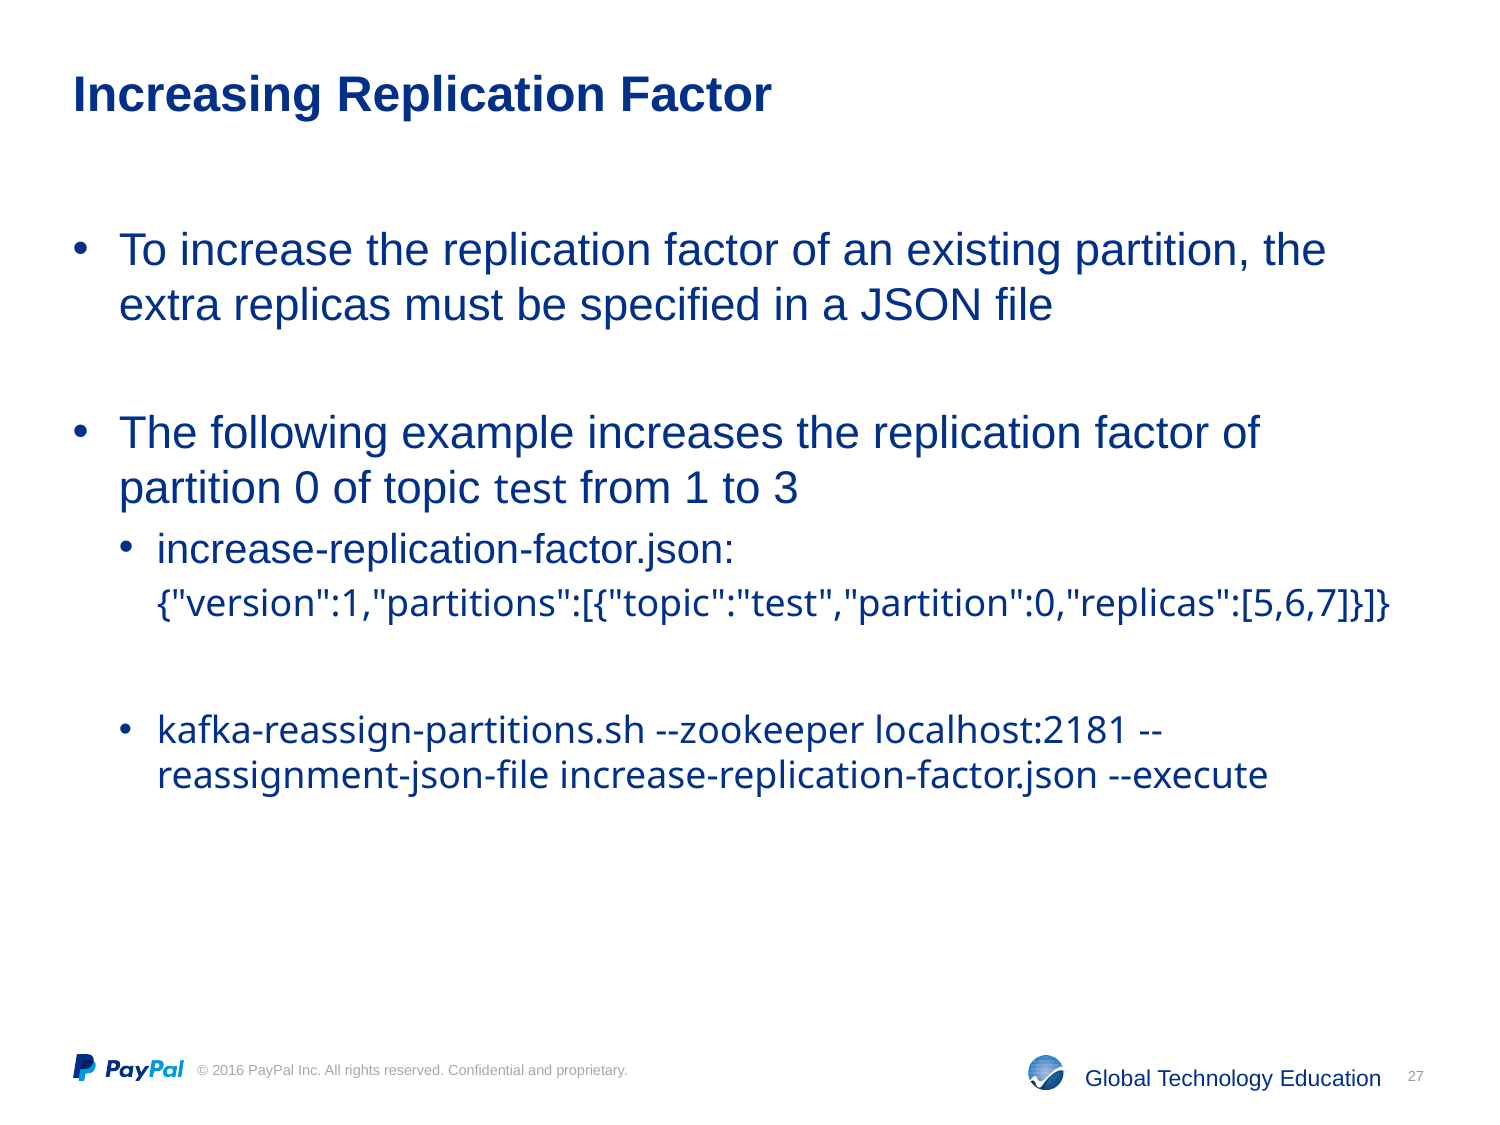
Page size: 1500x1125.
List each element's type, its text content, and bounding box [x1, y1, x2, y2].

list To increase the replication factor of an existing partition, the extra replicas must be specified in a JSON file The following example increases the replication factor of partition 0 of topic test from 1 to 3 increase-replication-factor.json: {"version":1,"partitions":[{"topic":"test","partition":0,"replicas":[5,6,7]}]} kafka-reassign-partitions.sh --zookeeper localhost:2181 --reassignment-json-file increase-replication-factor.json --execute [57, 212, 1409, 1029]
picture [1023, 1050, 1070, 1095]
title Increasing Replication Factor [58, 53, 1409, 151]
slide_number 27 [1383, 1045, 1439, 1106]
picture [73, 1054, 184, 1081]
